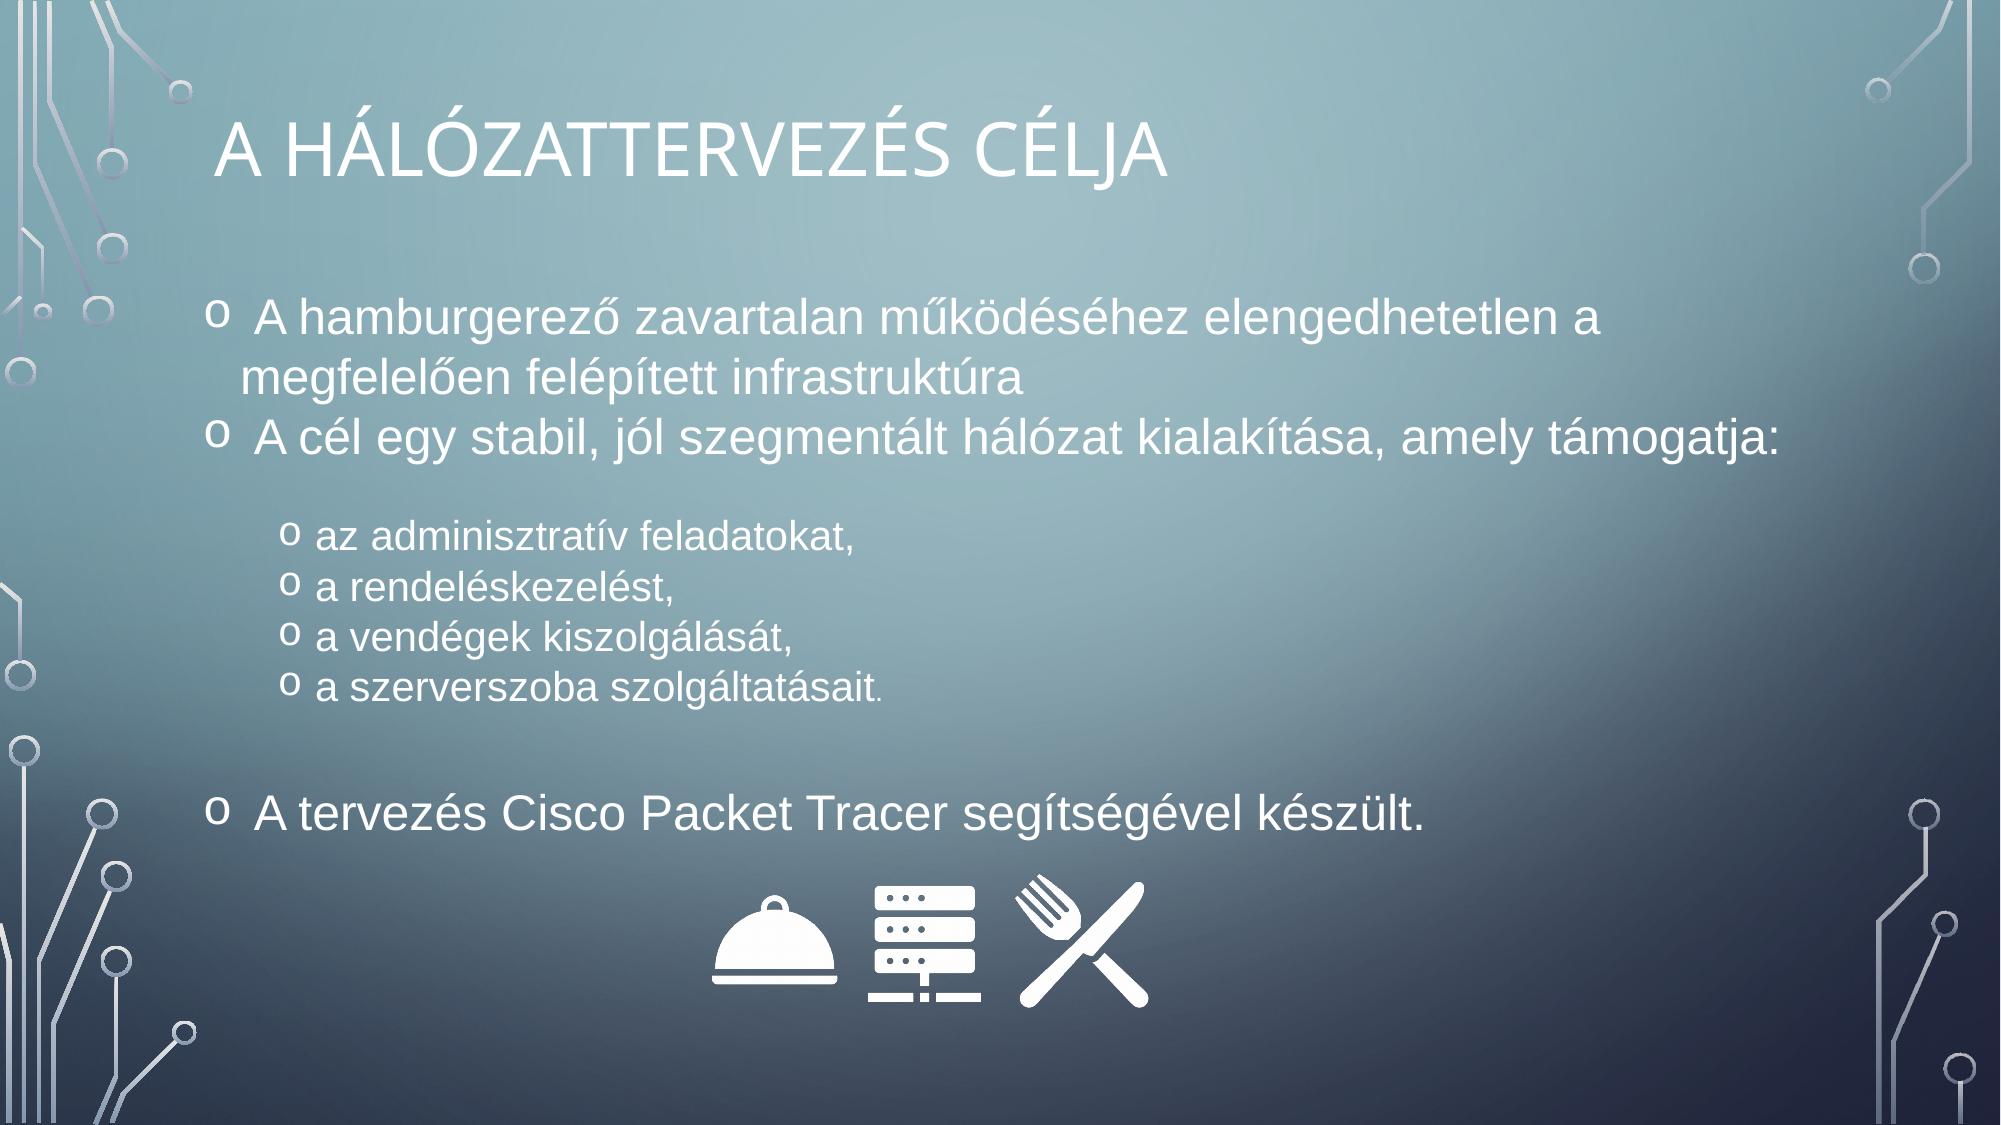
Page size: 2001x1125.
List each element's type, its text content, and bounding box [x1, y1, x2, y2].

list A hamburgerező zavartalan működéséhez elengedhetetlen a megfelelően felépített infrastruktúra A cél egy stabil, jól szegmentált hálózat kialakítása, amely támogatja: az adminisztratív feladatokat, a rendeléskezelést, a vendégek kiszolgálását, a szerverszoba szolgáltatásait. A tervezés Cisco Packet Tracer segítségével készült. [187, 236, 1825, 889]
picture [1005, 865, 1157, 1016]
picture [699, 865, 1001, 1019]
title A hálózattervezés célja [199, 83, 1825, 222]
